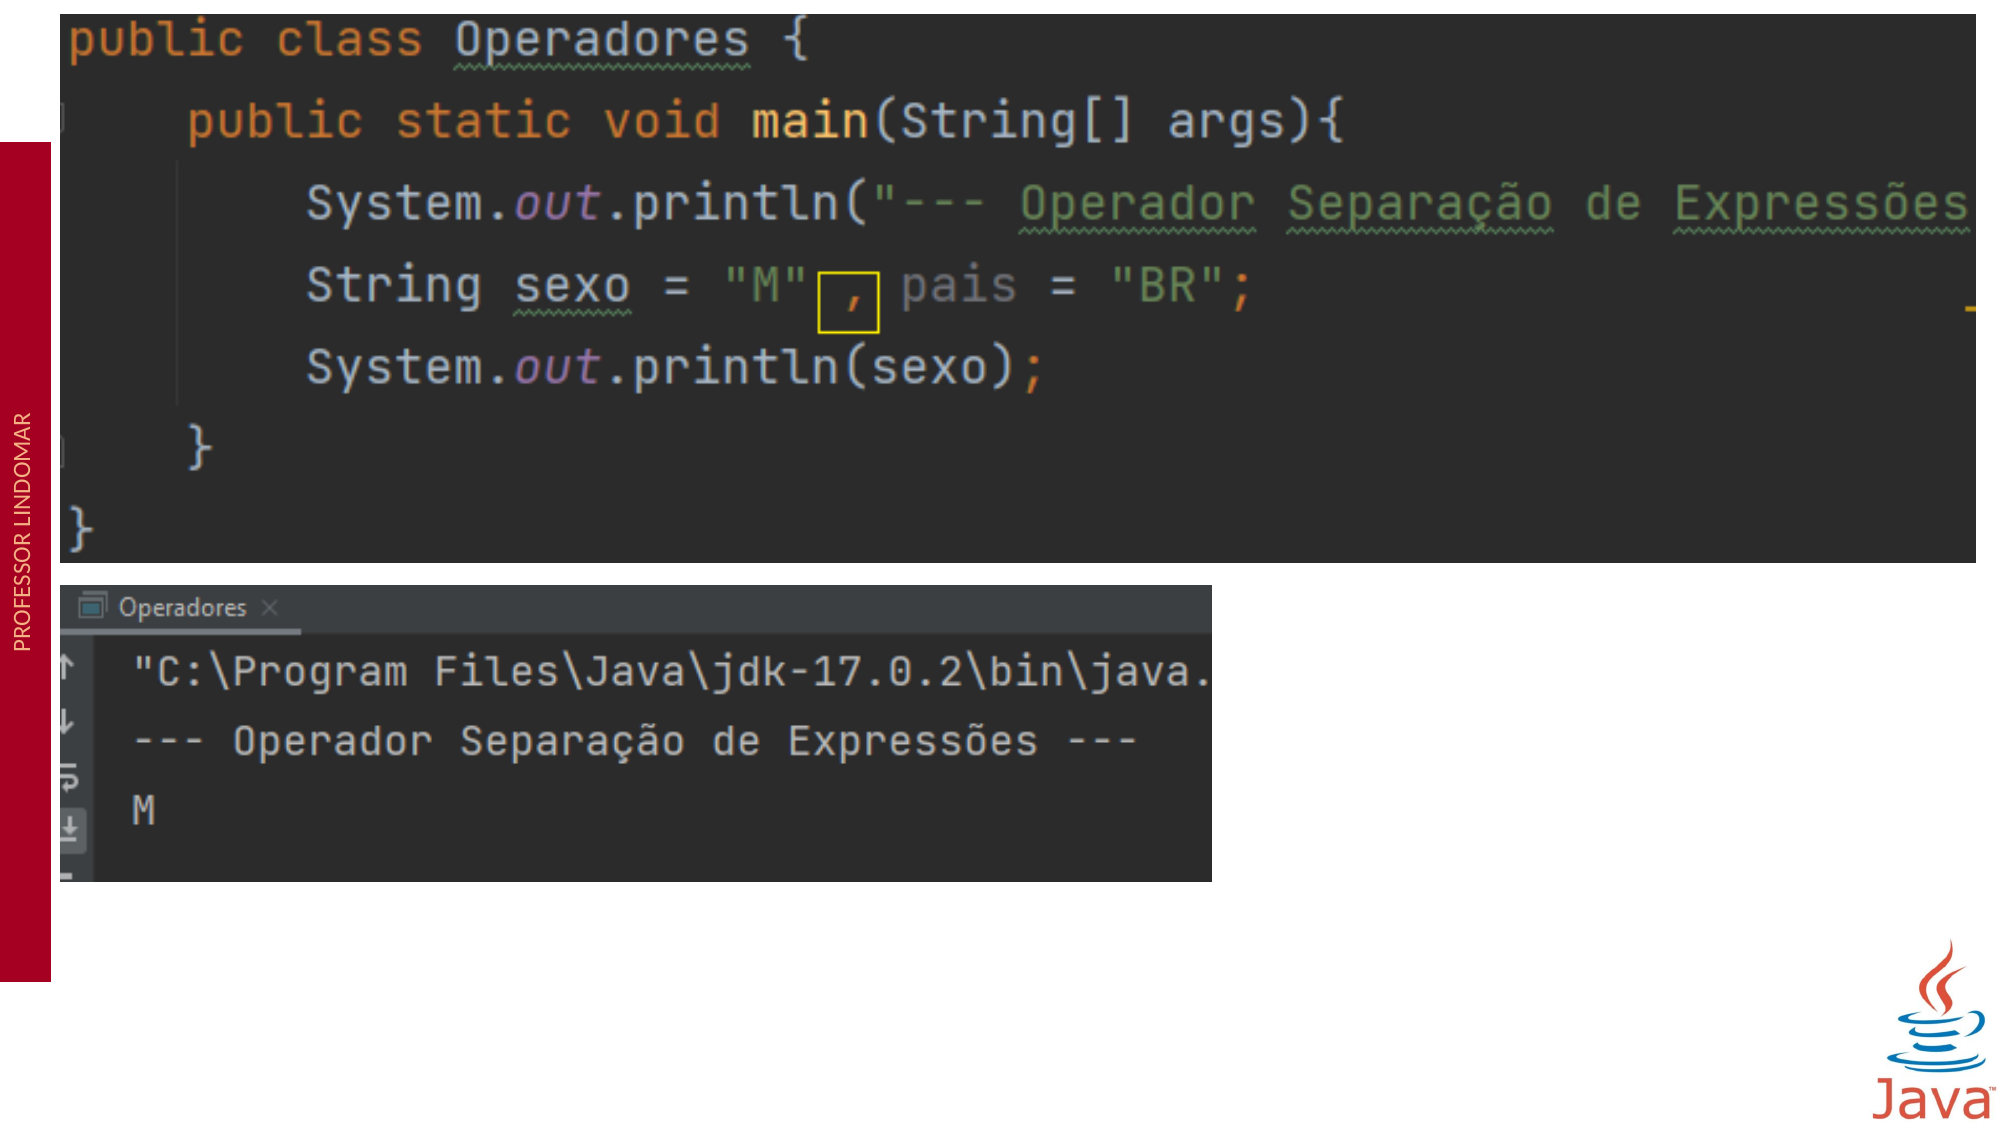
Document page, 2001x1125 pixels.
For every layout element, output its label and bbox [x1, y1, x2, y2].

picture [60, 585, 1212, 882]
picture [60, 14, 1976, 563]
picture [1868, 934, 1998, 1123]
